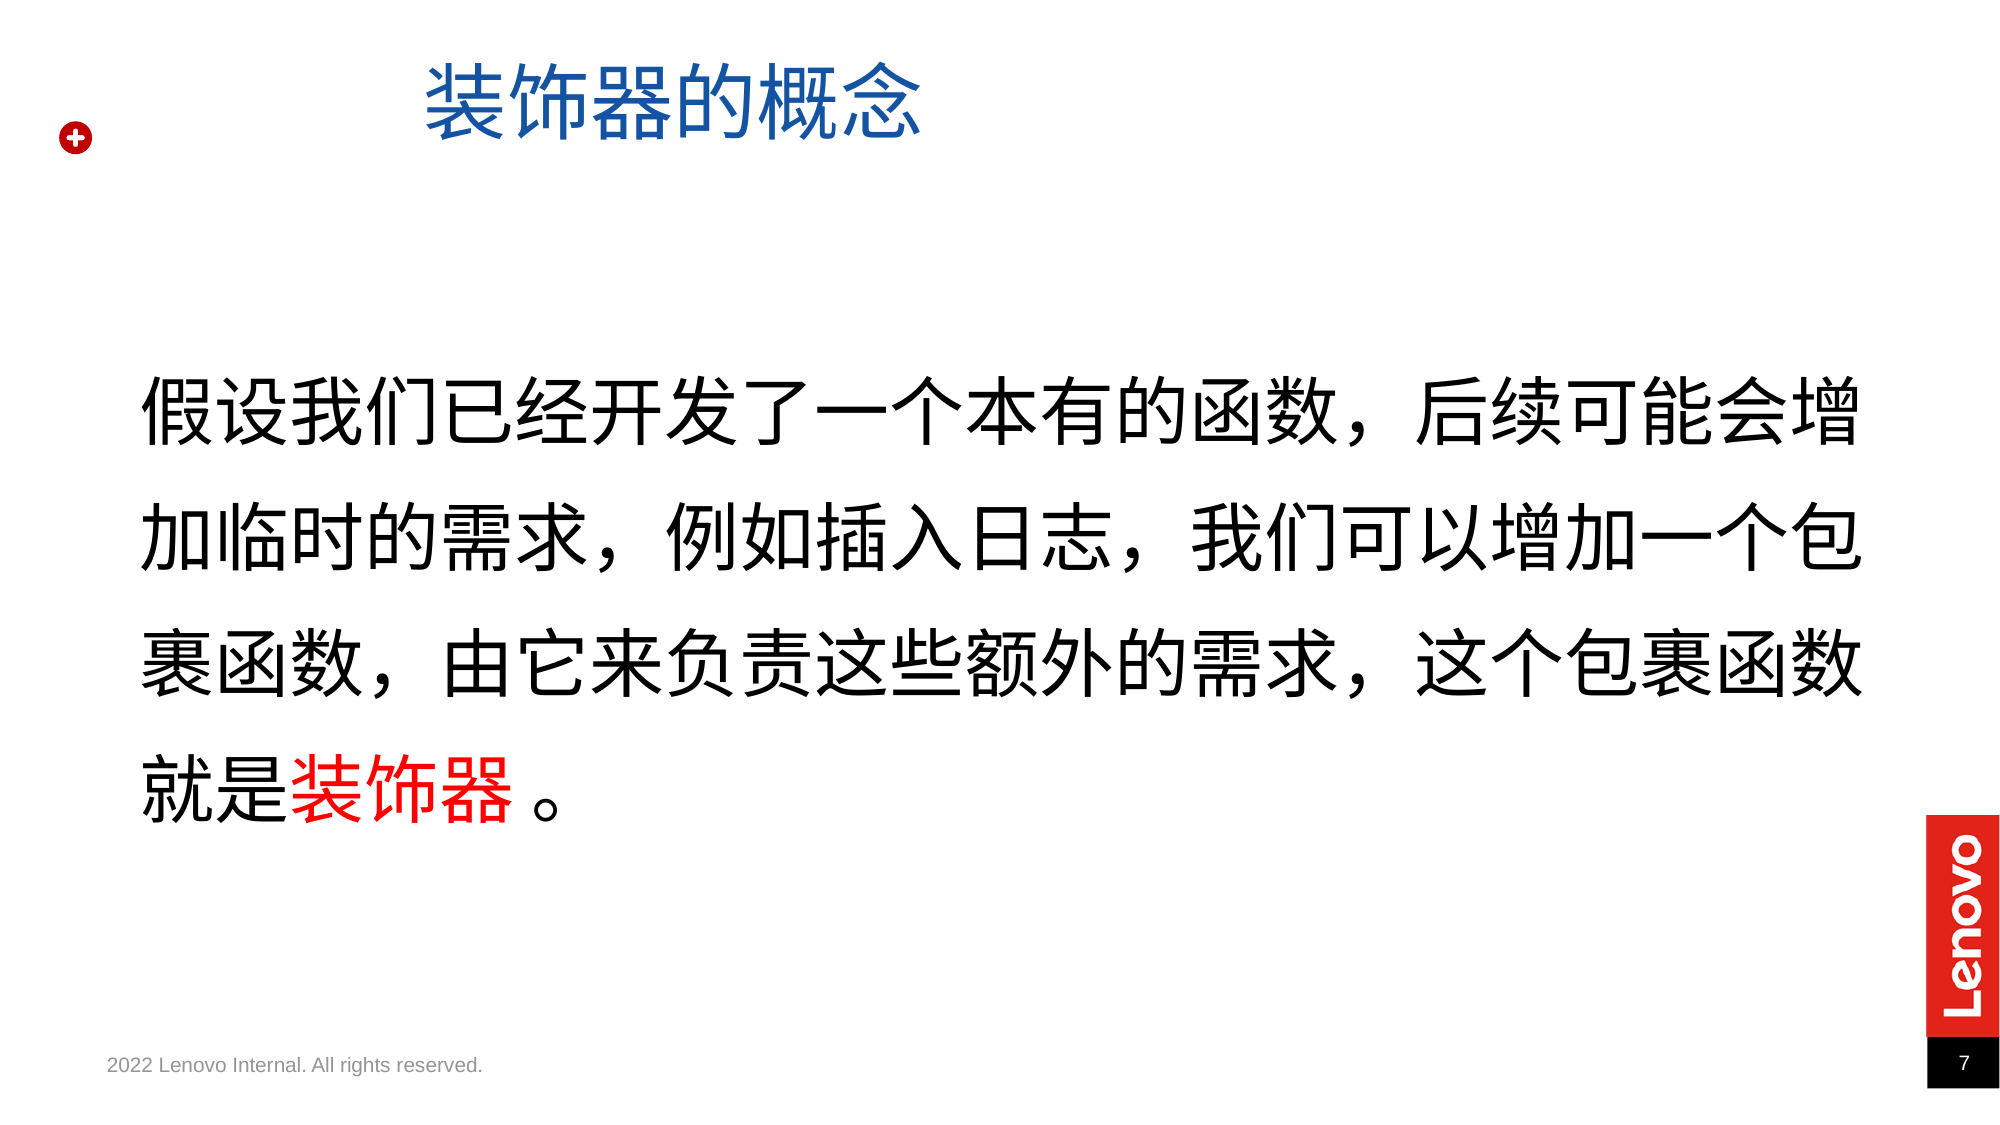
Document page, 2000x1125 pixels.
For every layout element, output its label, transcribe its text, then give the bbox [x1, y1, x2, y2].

text_box 假设我们已经开发了一个本有的函数，后续可能会增加临时的需求，例如插入日志，我们可以增加一个包裹函数，由它来负责这些额外的需求，这个包裹函数就是装饰器 。 [125, 321, 1930, 840]
picture [1926, 815, 2000, 1037]
text_box 装饰器的概念 [409, 43, 1430, 158]
